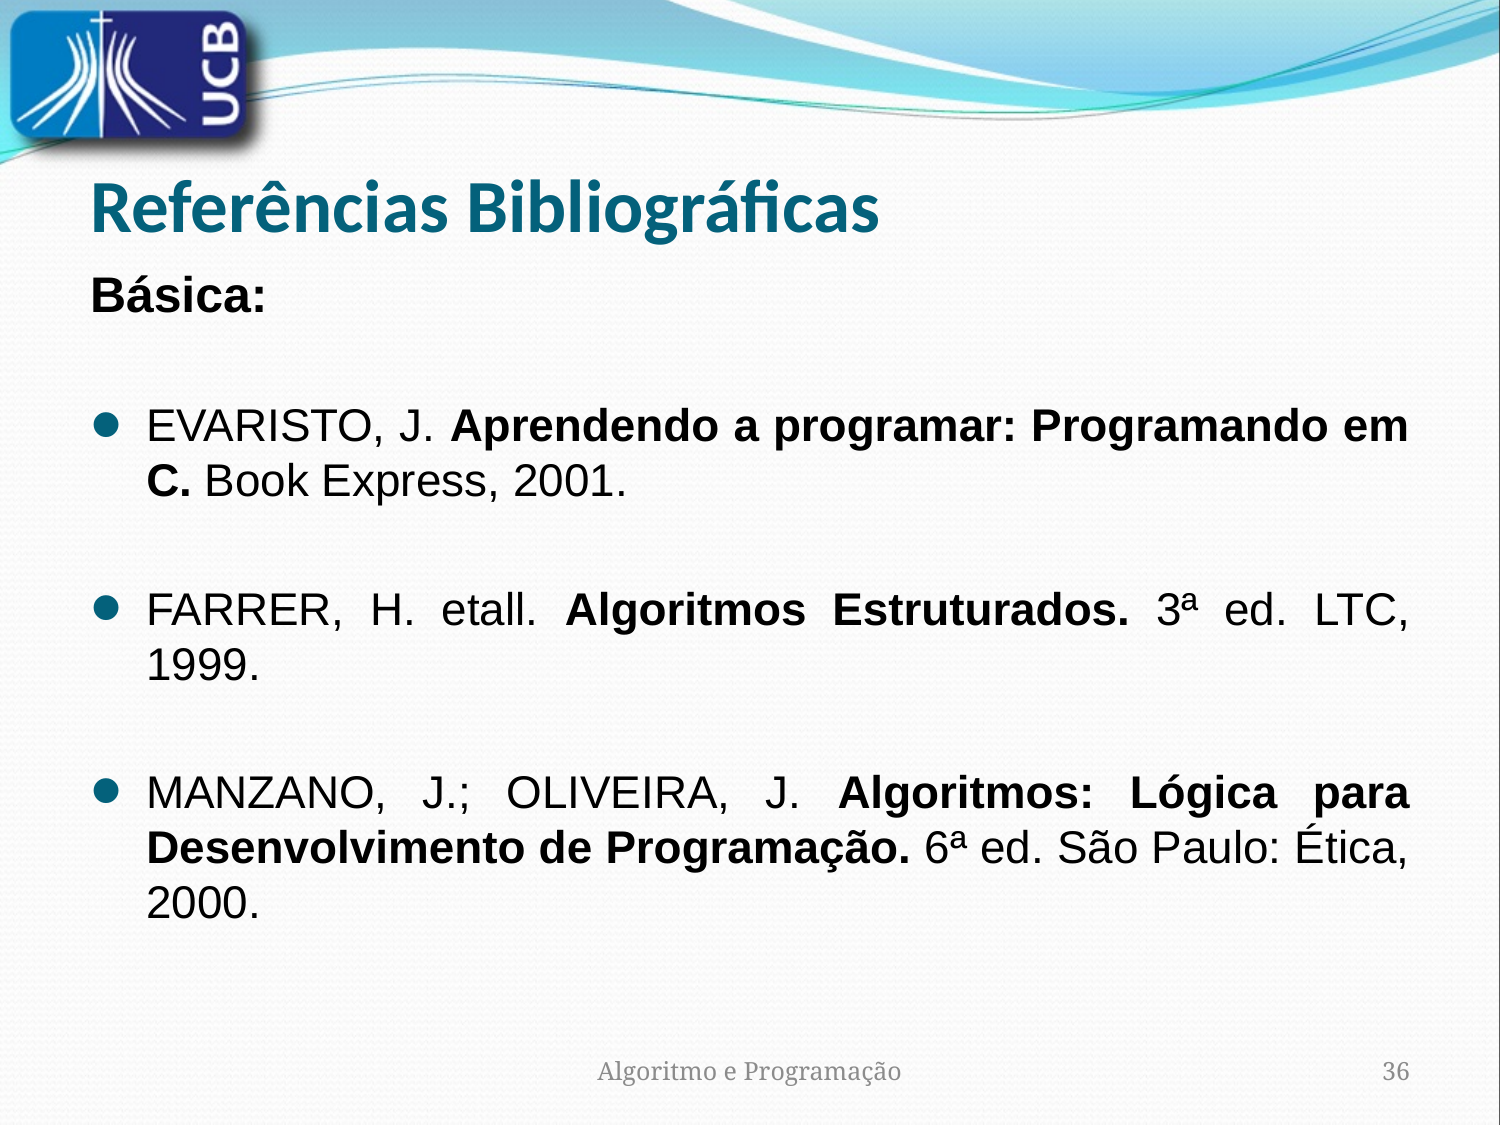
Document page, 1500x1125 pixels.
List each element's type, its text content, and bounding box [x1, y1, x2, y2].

picture [0, 0, 1500, 1125]
footer Algoritmo e Programação [512, 1042, 988, 1103]
list Básica: EVARISTO, J. Aprendendo a programar: Programando em C. Book Express, 2001. FARRER, H. etall. Algoritmos Estruturados. 3ª ed. LTC, 1999. MANZANO, J.; OLIVEIRA, J. Algoritmos: Lógica para Desenvolvimento de Programação. 6ª ed. São Paulo: Ética, 2000. [75, 255, 1425, 976]
title Referências Bibliográficas [75, 149, 1425, 255]
slide_number 36 [1074, 1042, 1425, 1103]
